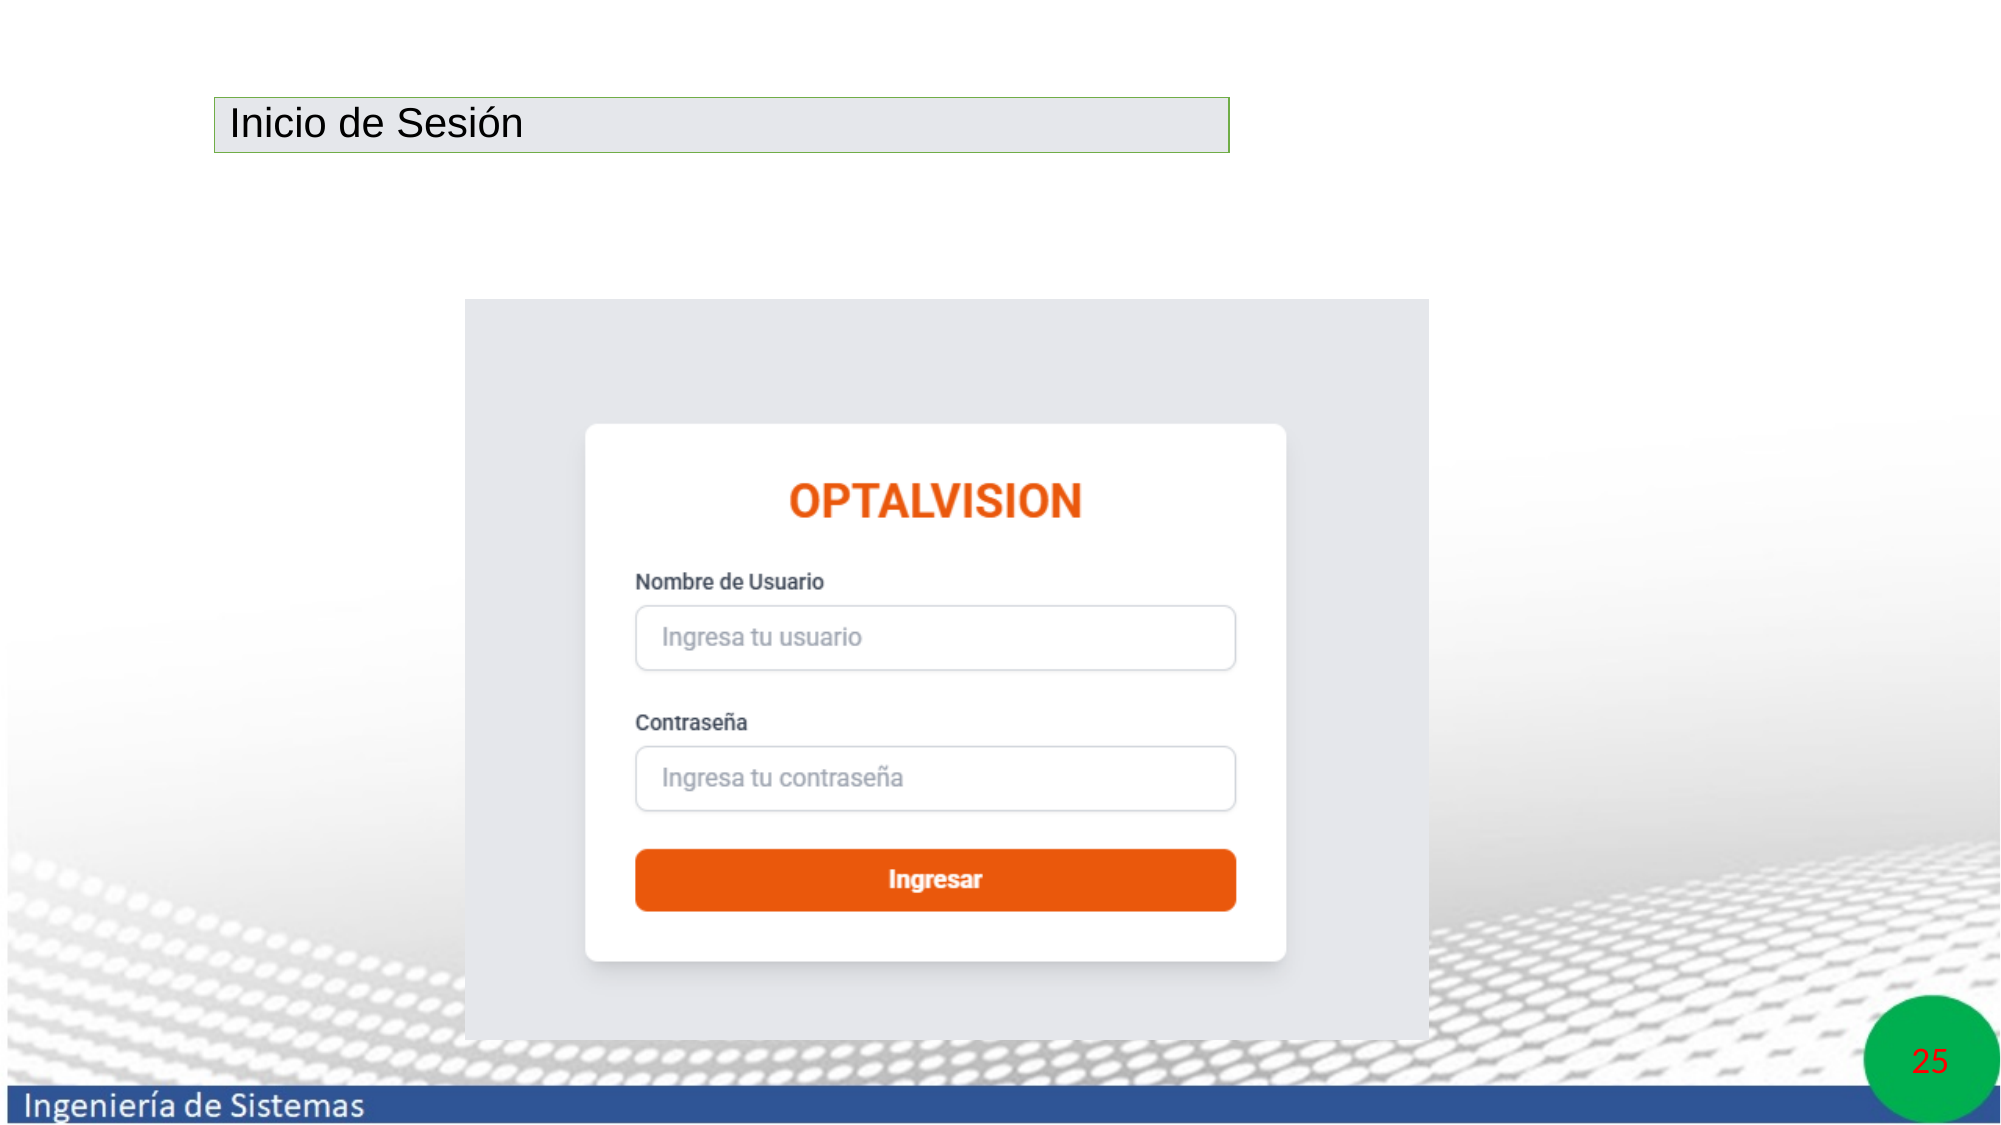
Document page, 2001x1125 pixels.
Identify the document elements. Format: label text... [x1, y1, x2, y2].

text_box Inicio de Sesión [214, 97, 1230, 153]
slide_number 25 [1514, 1028, 1965, 1089]
picture [0, 0, 2001, 1125]
